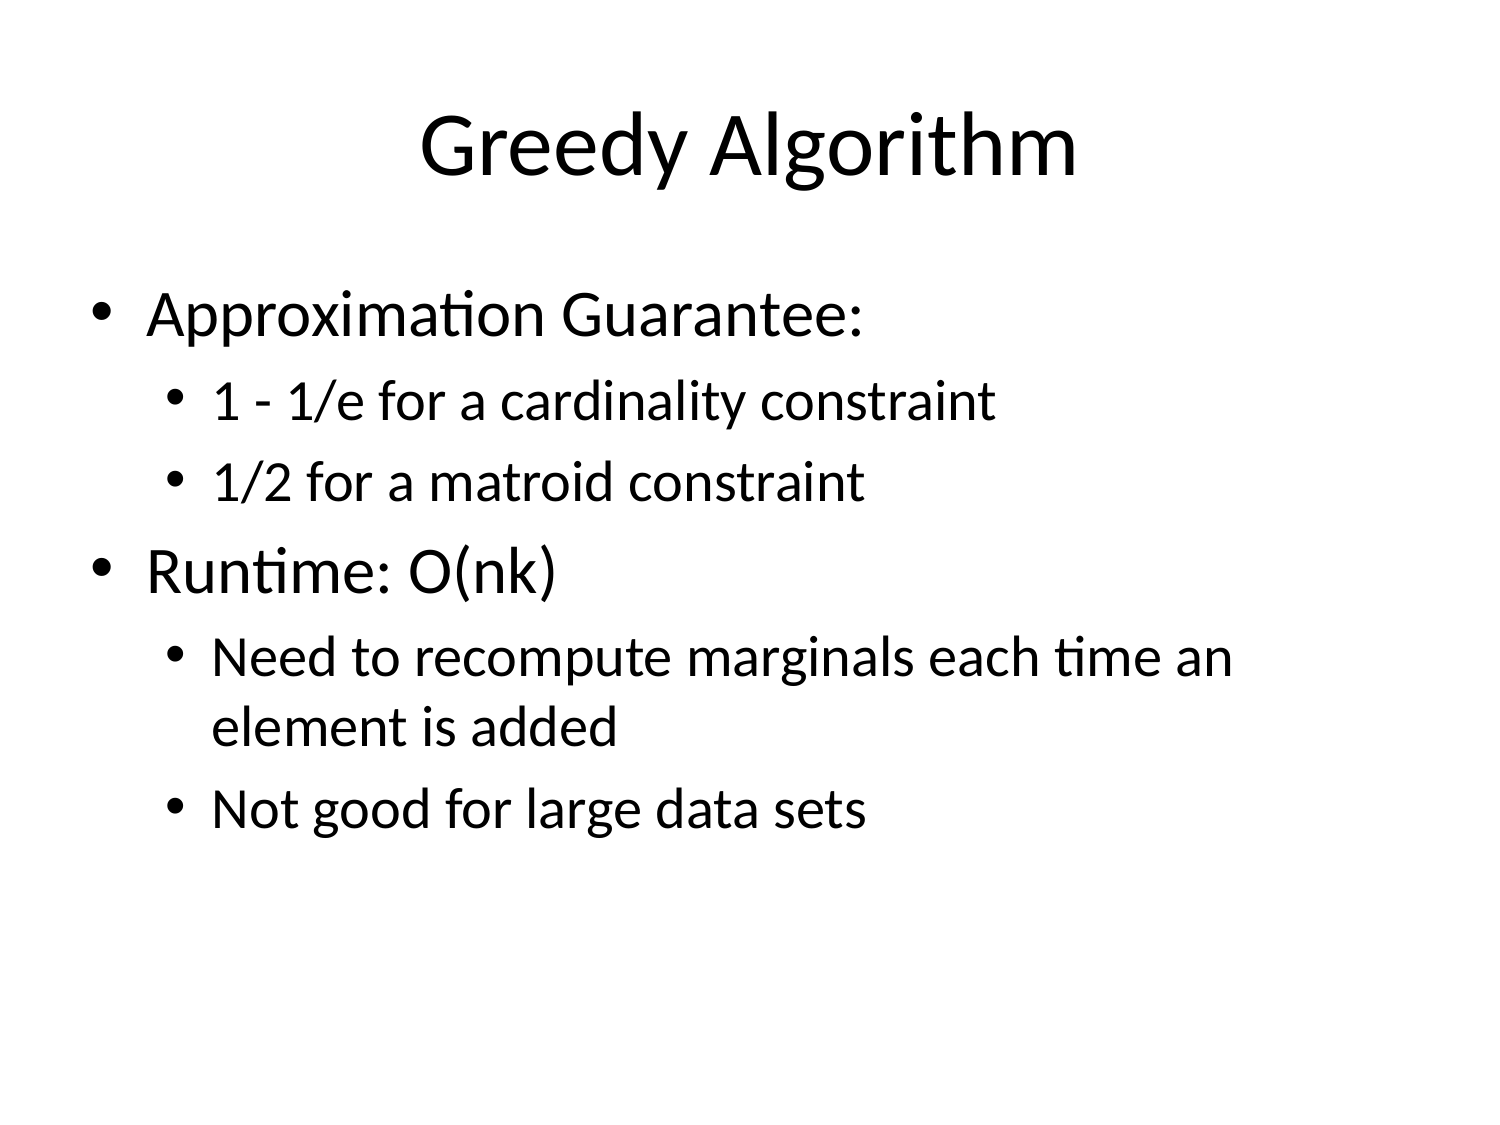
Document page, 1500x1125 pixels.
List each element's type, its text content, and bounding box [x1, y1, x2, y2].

title Greedy Algorithm [75, 45, 1425, 233]
list Approximation Guarantee: 1 - 1/e for a cardinality constraint 1/2 for a matroid constraint Runtime: O(nk) Need to recompute marginals each time an element is added Not good for large data sets [75, 262, 1425, 1005]
